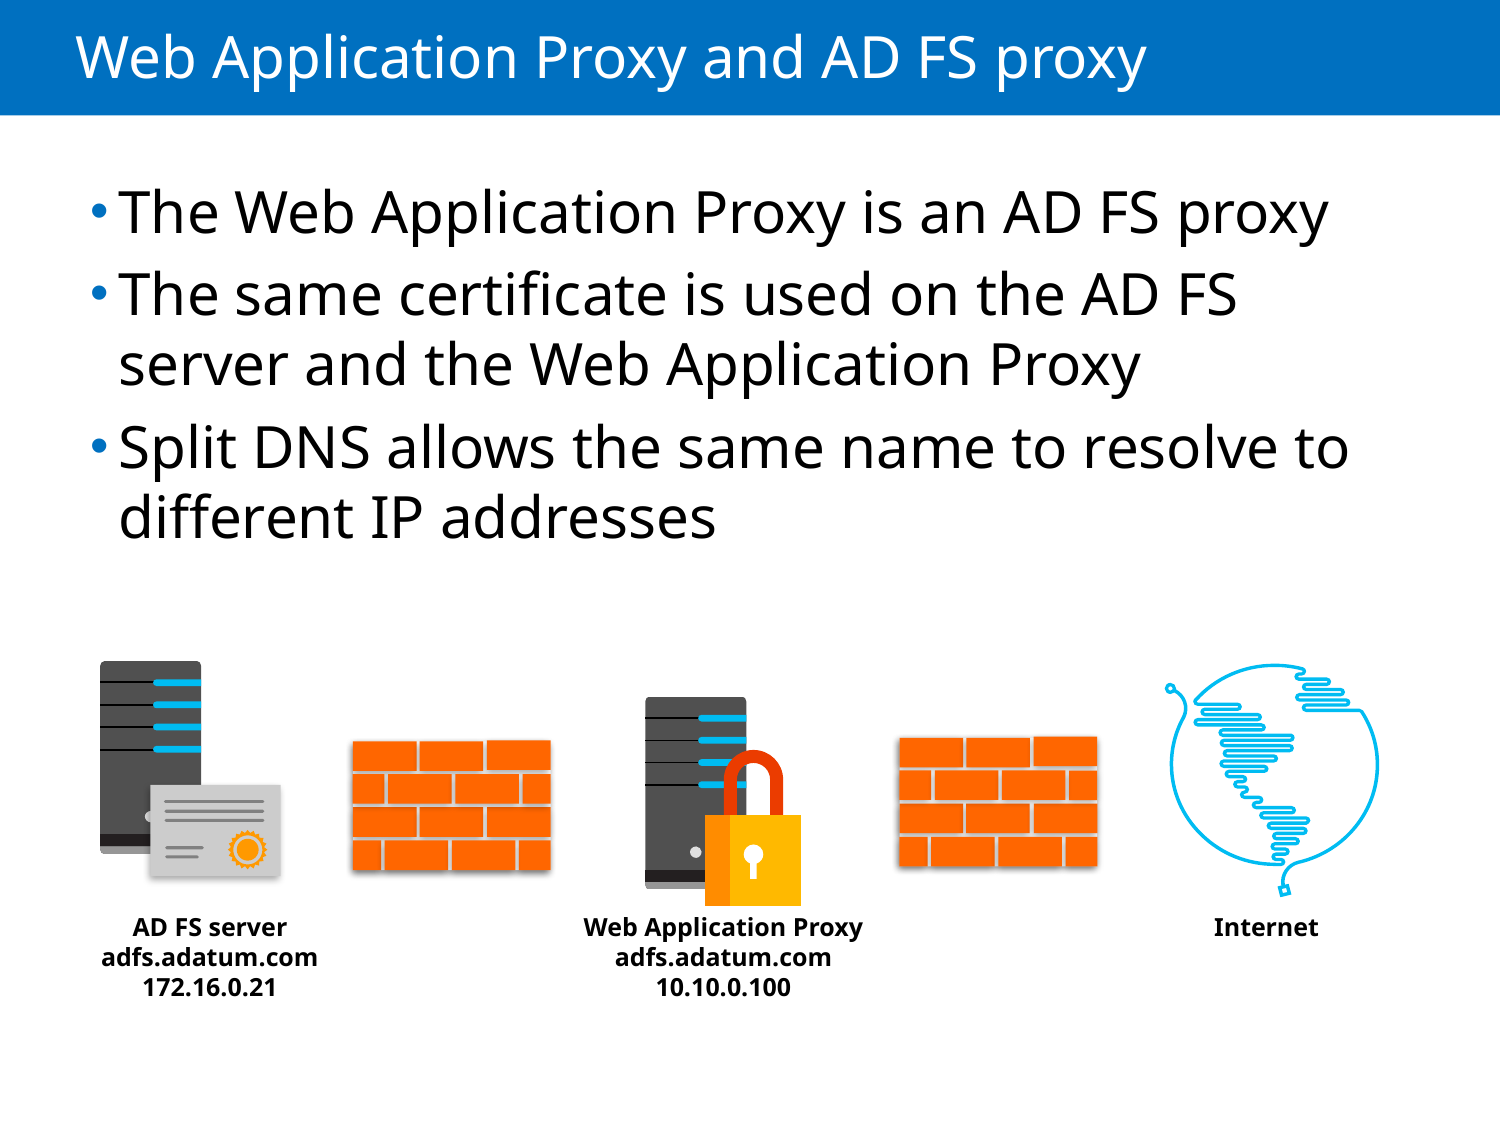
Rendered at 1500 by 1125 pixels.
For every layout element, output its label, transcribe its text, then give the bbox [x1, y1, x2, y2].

title Web Application Proxy and AD FS proxy [75, 0, 1351, 122]
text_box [91, 656, 1380, 1011]
text_box The Web Application Proxy is an AD FS proxy The same certificate is used on the AD FS server and the Web Application Proxy Split DNS allows the same name to resolve to different IP addresses [75, 167, 1408, 535]
